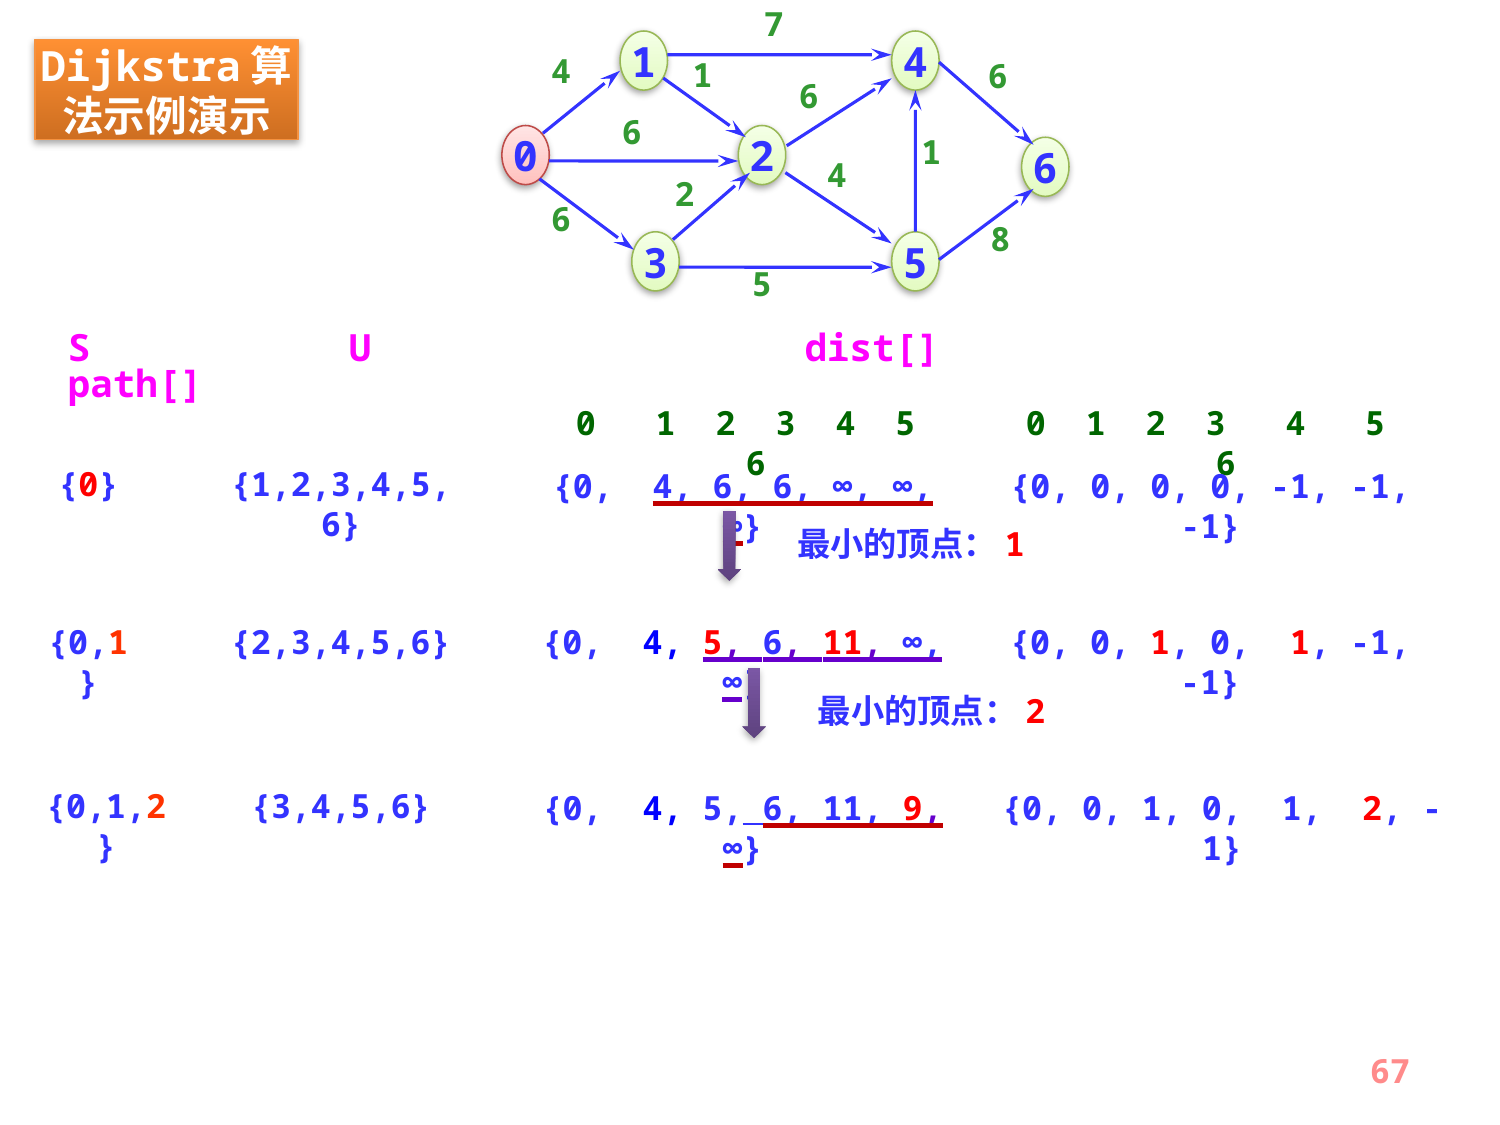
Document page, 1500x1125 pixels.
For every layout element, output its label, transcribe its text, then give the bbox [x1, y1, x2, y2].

text_box 2 [737, 124, 787, 186]
text_box 6 [962, 48, 1034, 103]
text_box [1013, 126, 1034, 145]
text_box 1 [619, 30, 669, 91]
text_box [597, 70, 621, 90]
text_box 8 [964, 210, 1036, 265]
text_box {1,2,3,4,5,6} [222, 463, 460, 544]
text_box {0, 4, 5, 6, 11, ∞, ∞} [541, 621, 944, 701]
text_box {2,3,4,5,6} [222, 621, 459, 662]
text_box [870, 48, 892, 61]
text_box {3,4,5,6} [222, 785, 460, 826]
text_box 1 [895, 123, 967, 179]
text_box [725, 120, 746, 138]
text_box [909, 90, 922, 111]
text_box [710, 172, 751, 208]
text_box 5 [890, 231, 940, 292]
text_box [1013, 188, 1034, 207]
text_box {0, 0, 1, 0, 1, 2, -1} [990, 787, 1454, 867]
text_box S U dist[] path[] [53, 325, 1400, 412]
text_box 5 [726, 255, 798, 311]
text_box 6 [596, 103, 668, 159]
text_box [742, 667, 1091, 739]
text_box [870, 261, 892, 274]
text_box 0 1 2 3 4 5 6 [1010, 402, 1442, 483]
text_box [871, 226, 892, 244]
text_box 4 [890, 30, 940, 91]
text_box 4 [801, 146, 873, 202]
text_box [613, 232, 634, 250]
text_box 2 [660, 172, 710, 213]
text_box 0 1 2 3 4 5 6 [562, 402, 950, 483]
text_box {0, 0, 1, 0, 1, -1, -1} [990, 621, 1430, 701]
text_box Dijkstra算法示例演示 [34, 39, 299, 140]
text_box {0, 4, 5, 6, 11, 9, ∞} [541, 787, 944, 867]
text_box {0, 4, 6, 6, ∞, ∞, ∞} [541, 465, 944, 546]
slide_number 67 [1074, 1042, 1425, 1103]
text_box [717, 154, 739, 168]
text_box 6 [525, 190, 597, 245]
text_box {0} [41, 463, 136, 504]
text_box 3 [631, 231, 680, 292]
text_box 7 [738, 0, 810, 51]
text_box 6 [773, 67, 845, 123]
text_box 0 [501, 124, 551, 186]
text_box {0, 0, 0, 0, -1, -1, -1} [990, 465, 1430, 546]
text_box {0,1,2} [41, 785, 171, 865]
text_box {0,1} [40, 621, 136, 701]
text_box 6 [1020, 136, 1070, 198]
text_box [845, 78, 892, 109]
text_box 1 [679, 54, 727, 95]
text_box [717, 510, 1070, 582]
text_box 4 [525, 42, 597, 98]
